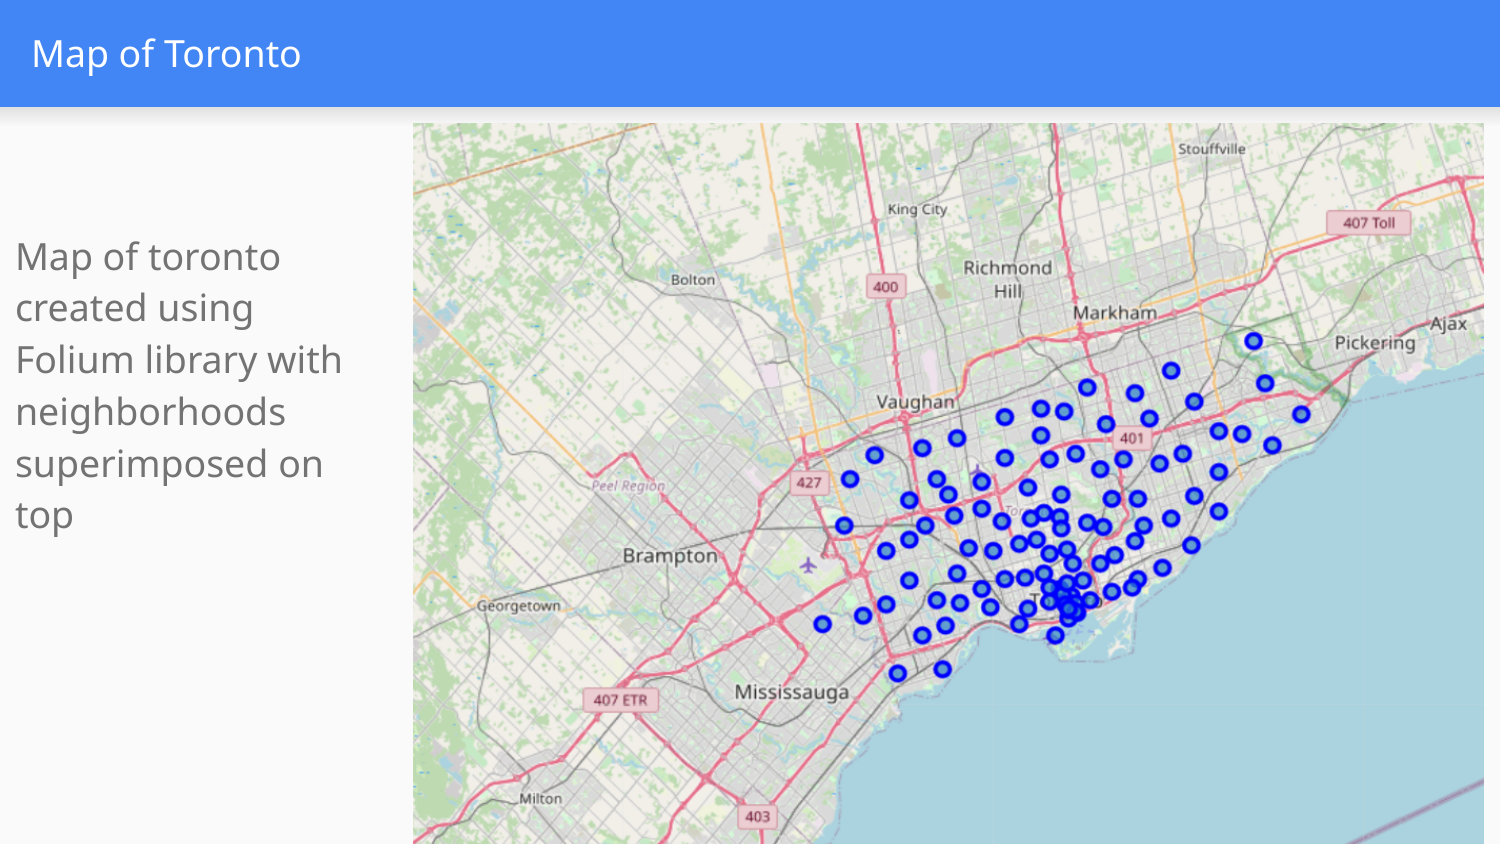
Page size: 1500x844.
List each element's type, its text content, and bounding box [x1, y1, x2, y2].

text_box Map of toronto created using Folium library with neighborhoods superimposed on top [0, 210, 365, 782]
picture [413, 121, 1484, 844]
title Map of Toronto [16, 2, 1464, 102]
